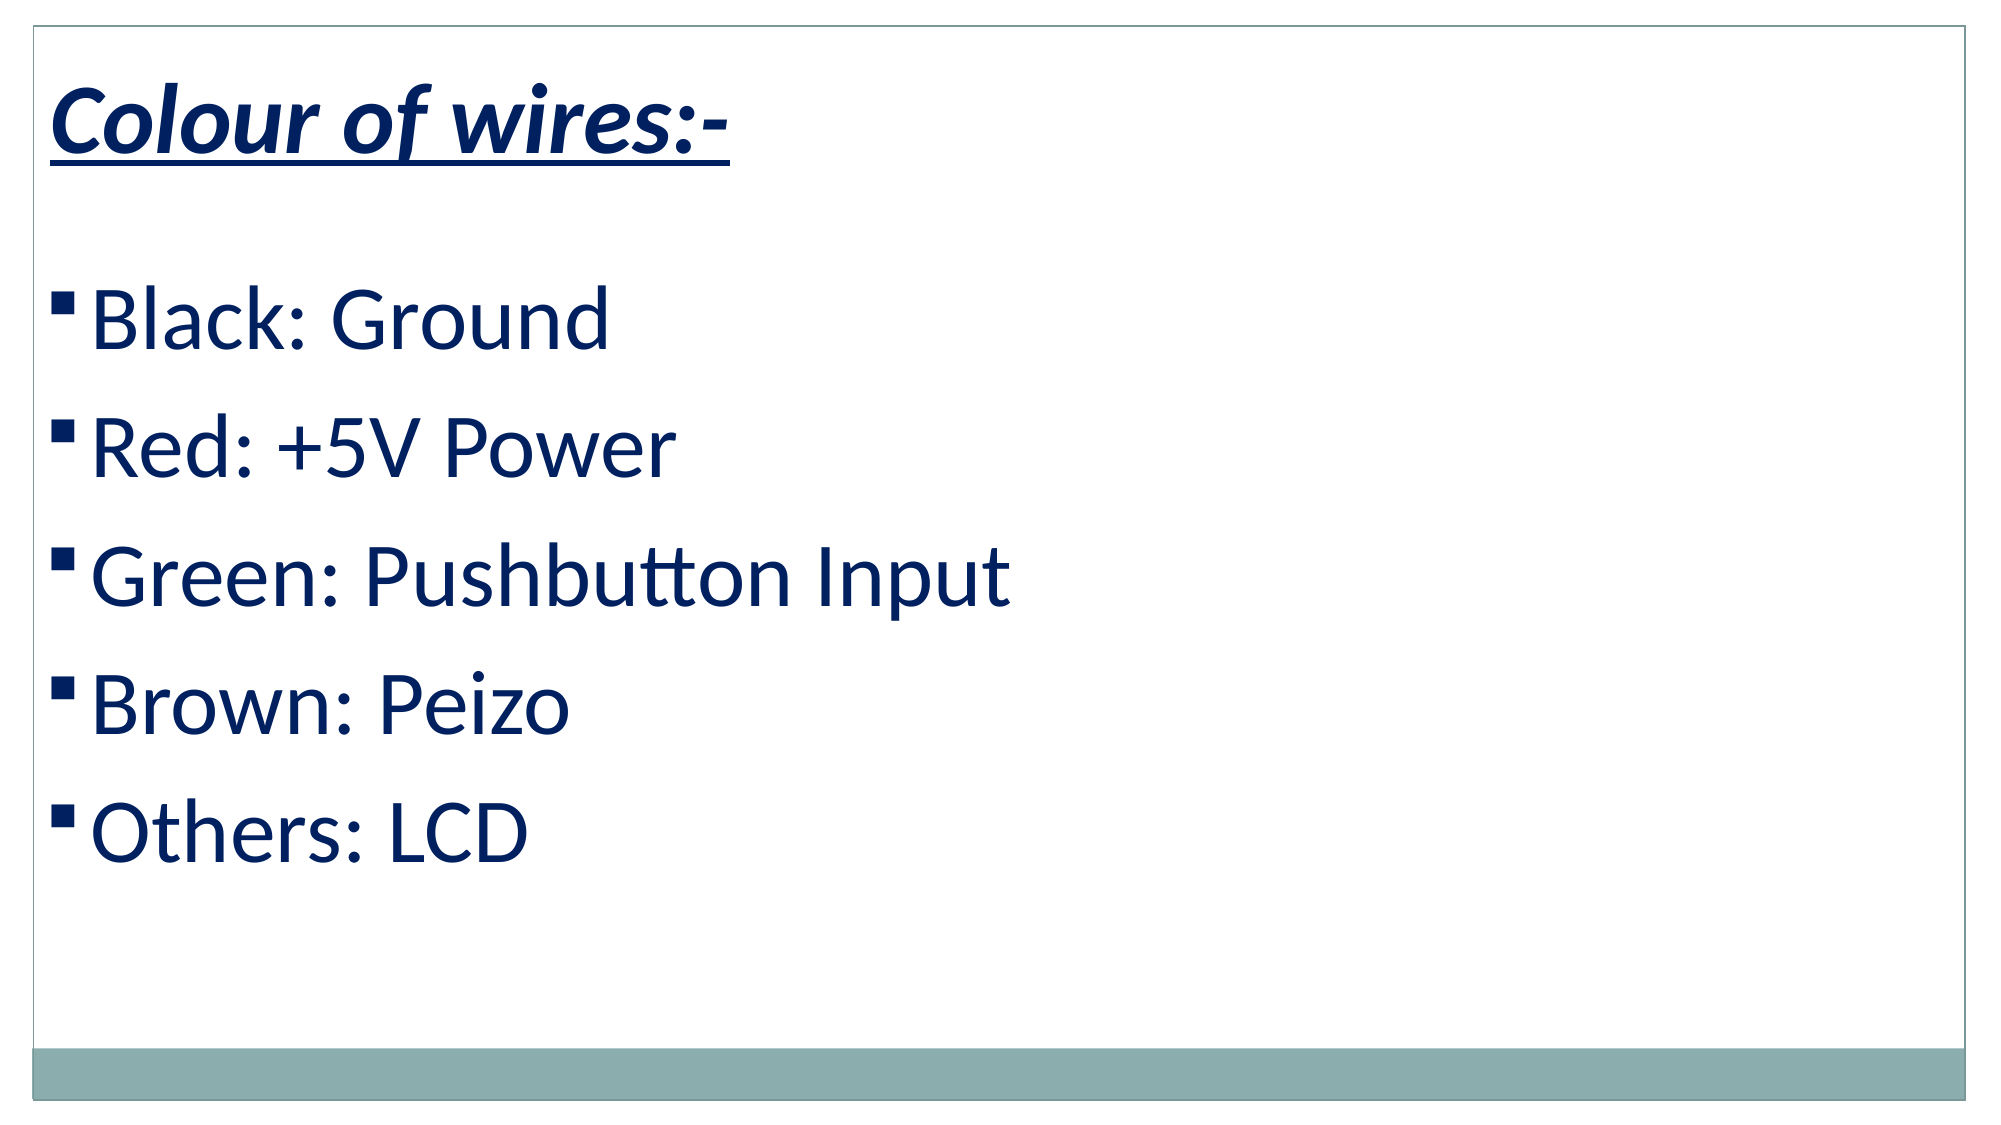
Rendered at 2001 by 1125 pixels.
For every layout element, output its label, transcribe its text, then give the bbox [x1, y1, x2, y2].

list Black: Ground Red: +5V Power Green: Pushbutton Input Brown: Peizo Others: LCD [30, 250, 1861, 1001]
title Colour of wires:- [35, 21, 1902, 181]
